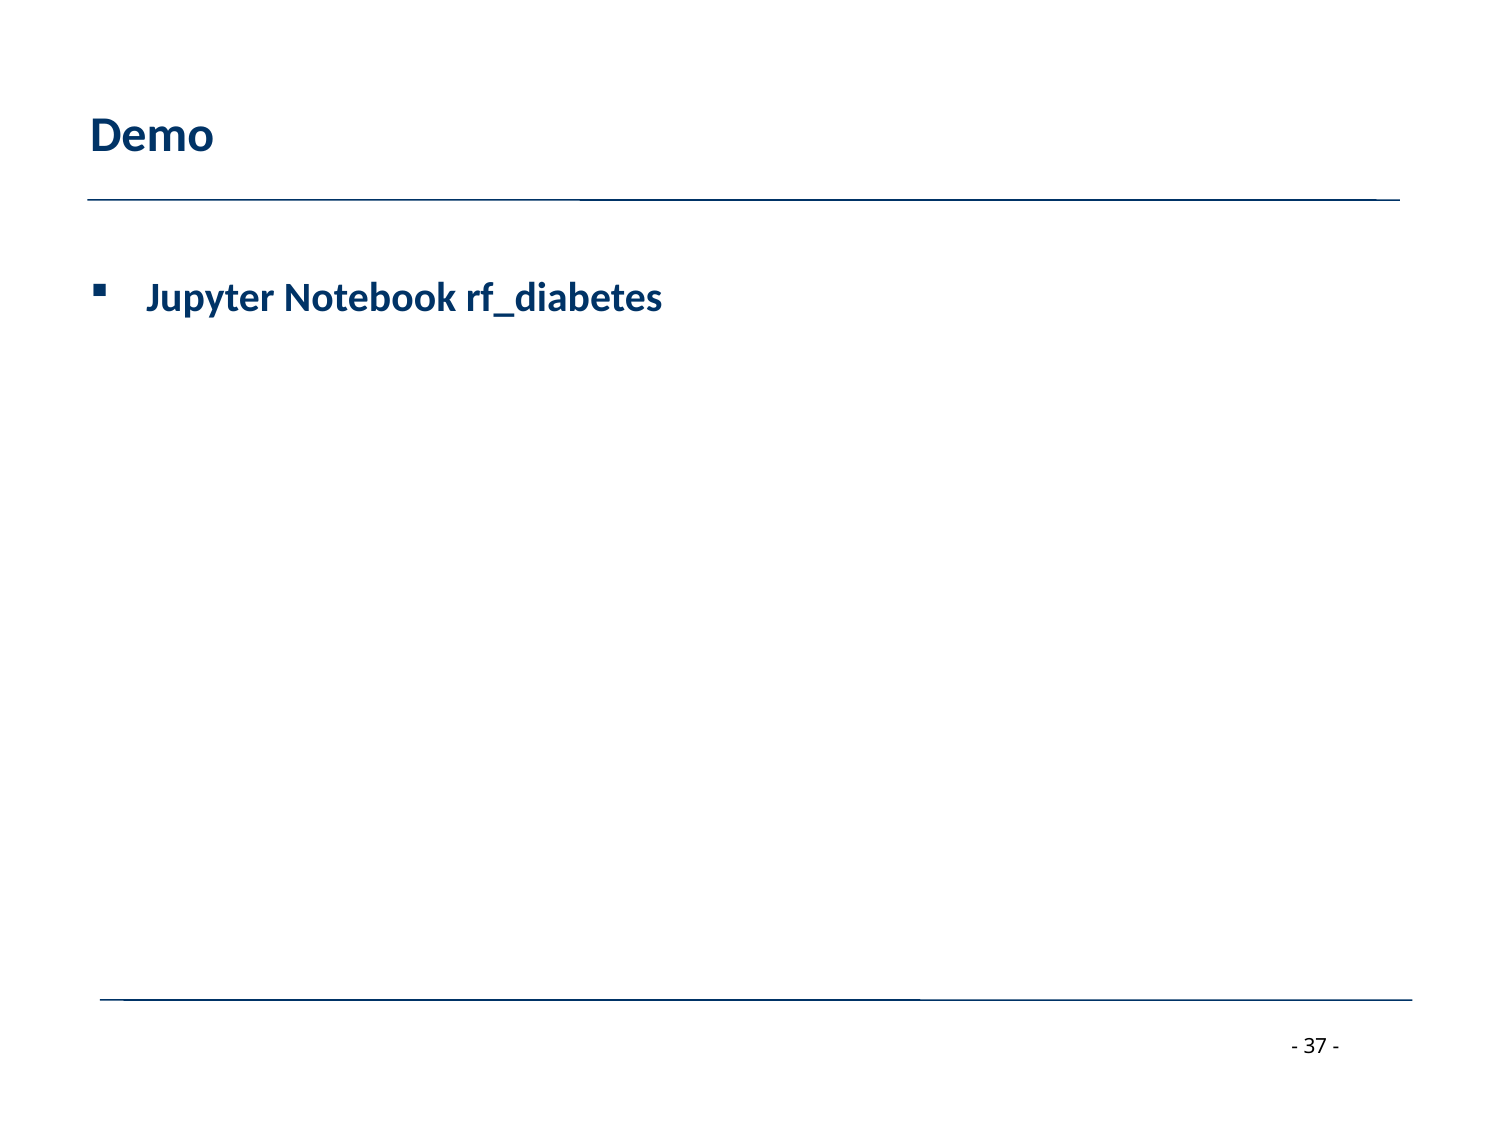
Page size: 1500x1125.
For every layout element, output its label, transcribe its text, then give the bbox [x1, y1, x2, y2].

list Jupyter Notebook rf_diabetes [75, 262, 1425, 1005]
title Demo [75, 37, 1425, 225]
